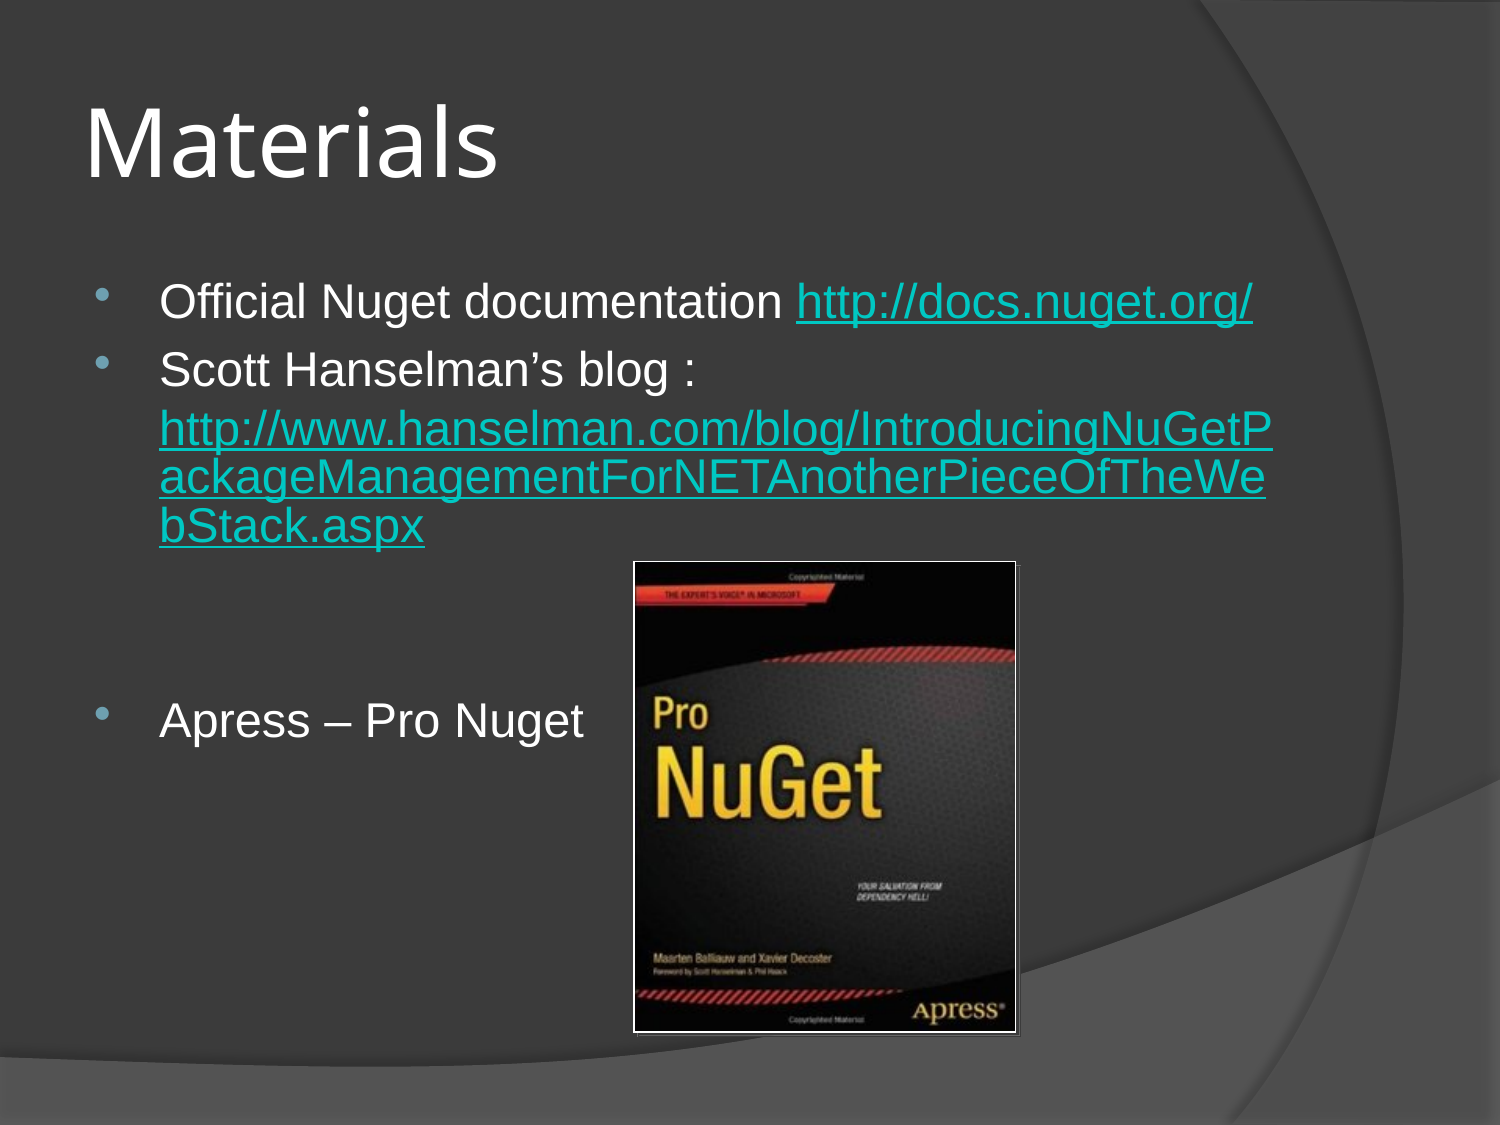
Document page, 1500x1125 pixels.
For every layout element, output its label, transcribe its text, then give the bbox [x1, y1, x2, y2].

list Official Nuget documentation http://docs.nuget.org/ Scott Hanselman’s blog : http://www.hanselman.com/blog/IntroducingNuGetPackageManagementForNETAnotherPieceOfTheWebStack.aspx Apress – Pro Nuget [75, 262, 1300, 700]
picture [634, 562, 1015, 1032]
title Materials [75, 45, 1300, 233]
